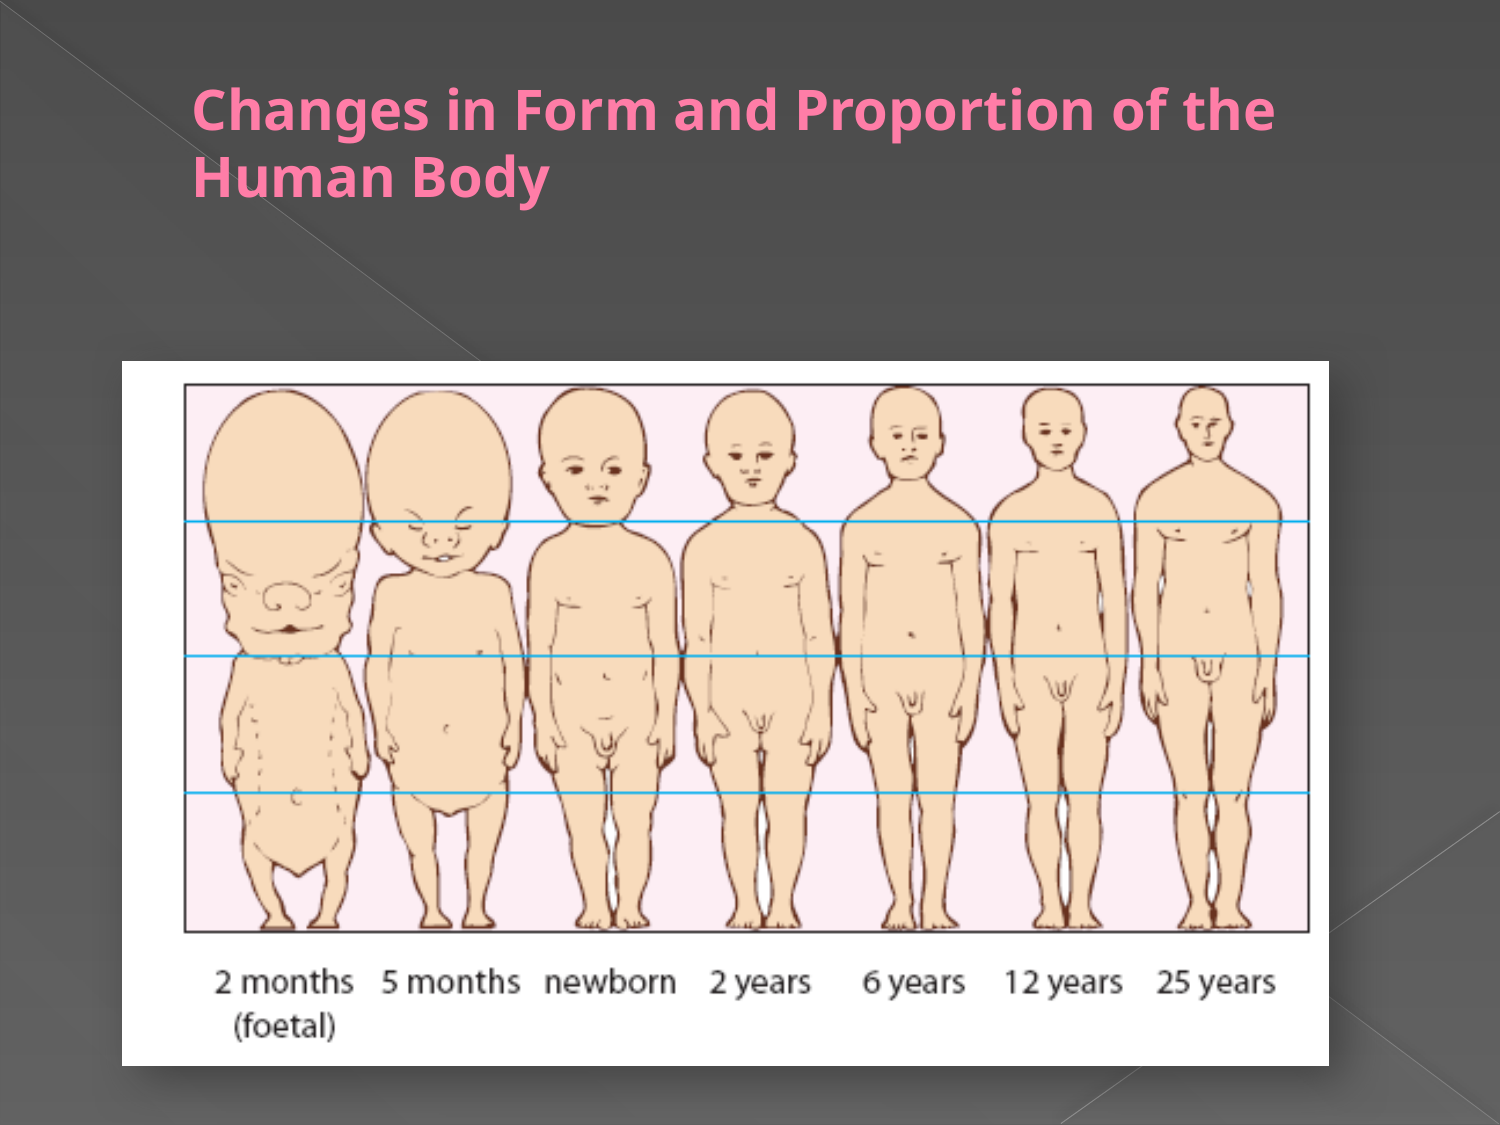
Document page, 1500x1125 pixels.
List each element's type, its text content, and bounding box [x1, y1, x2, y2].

title Changes in Form and Proportion of the Human Body [120, 66, 1459, 217]
picture [122, 361, 1329, 1066]
